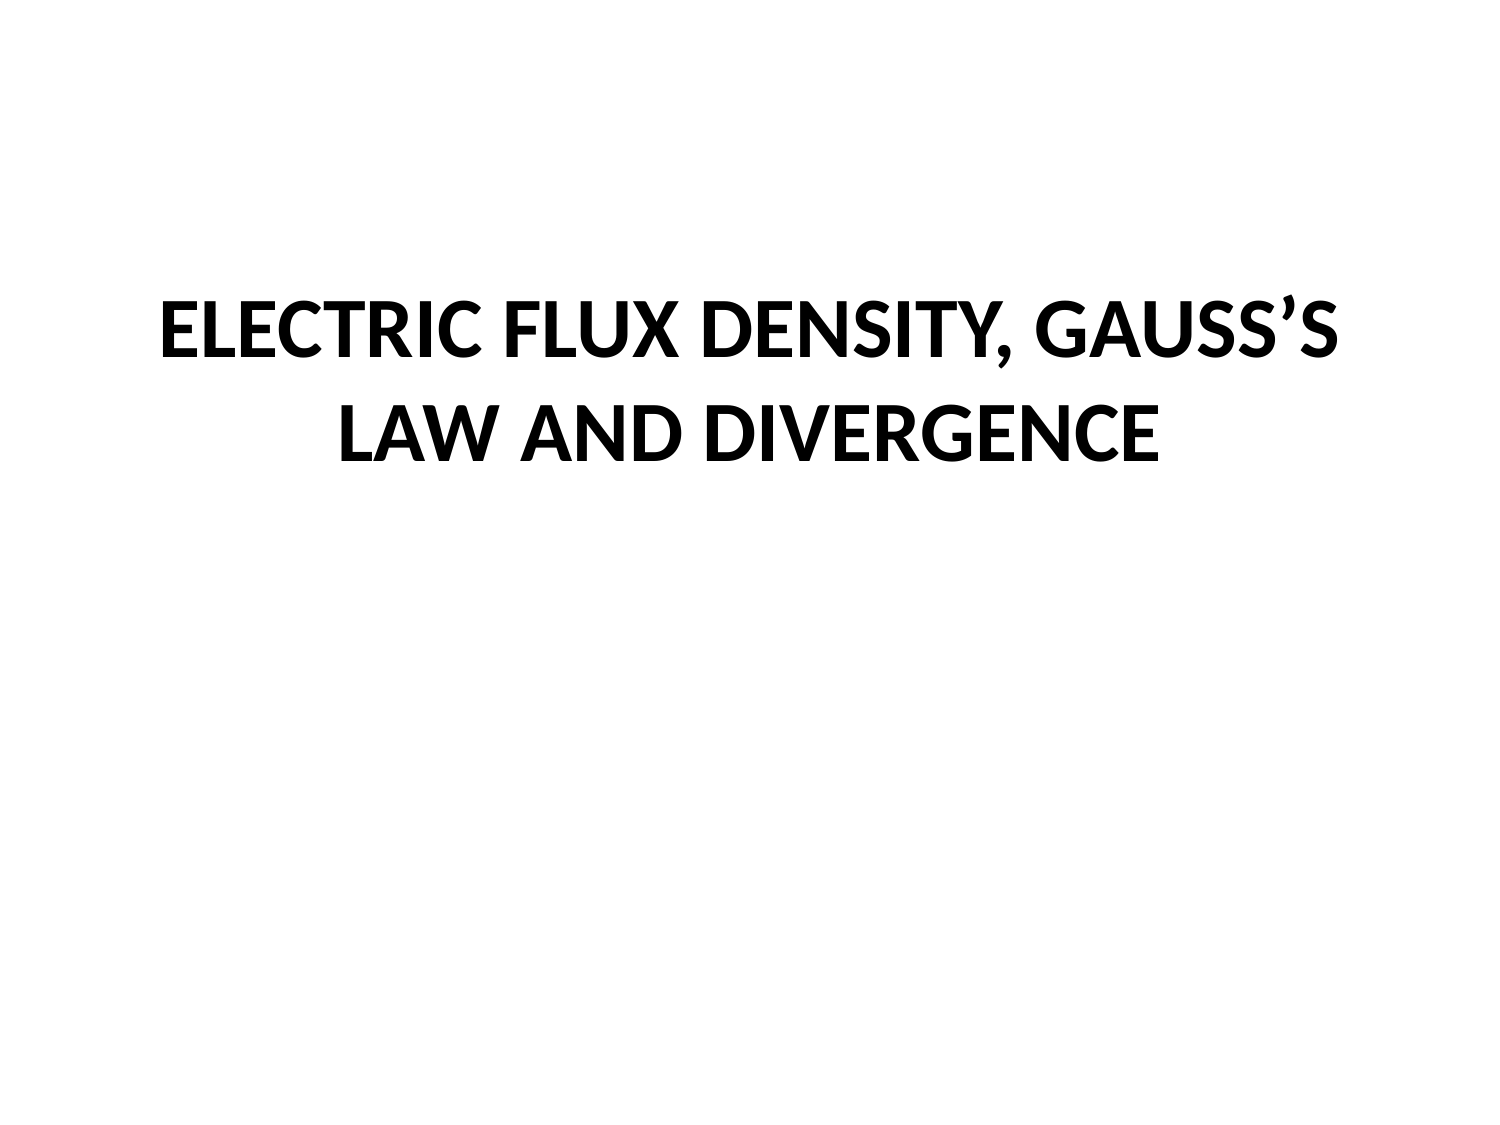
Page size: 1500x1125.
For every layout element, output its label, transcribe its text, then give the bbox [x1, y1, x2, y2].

title ELECTRIC FLUX DENSITY, GAUSS’S LAW AND DIVERGENCE [112, 262, 1388, 591]
